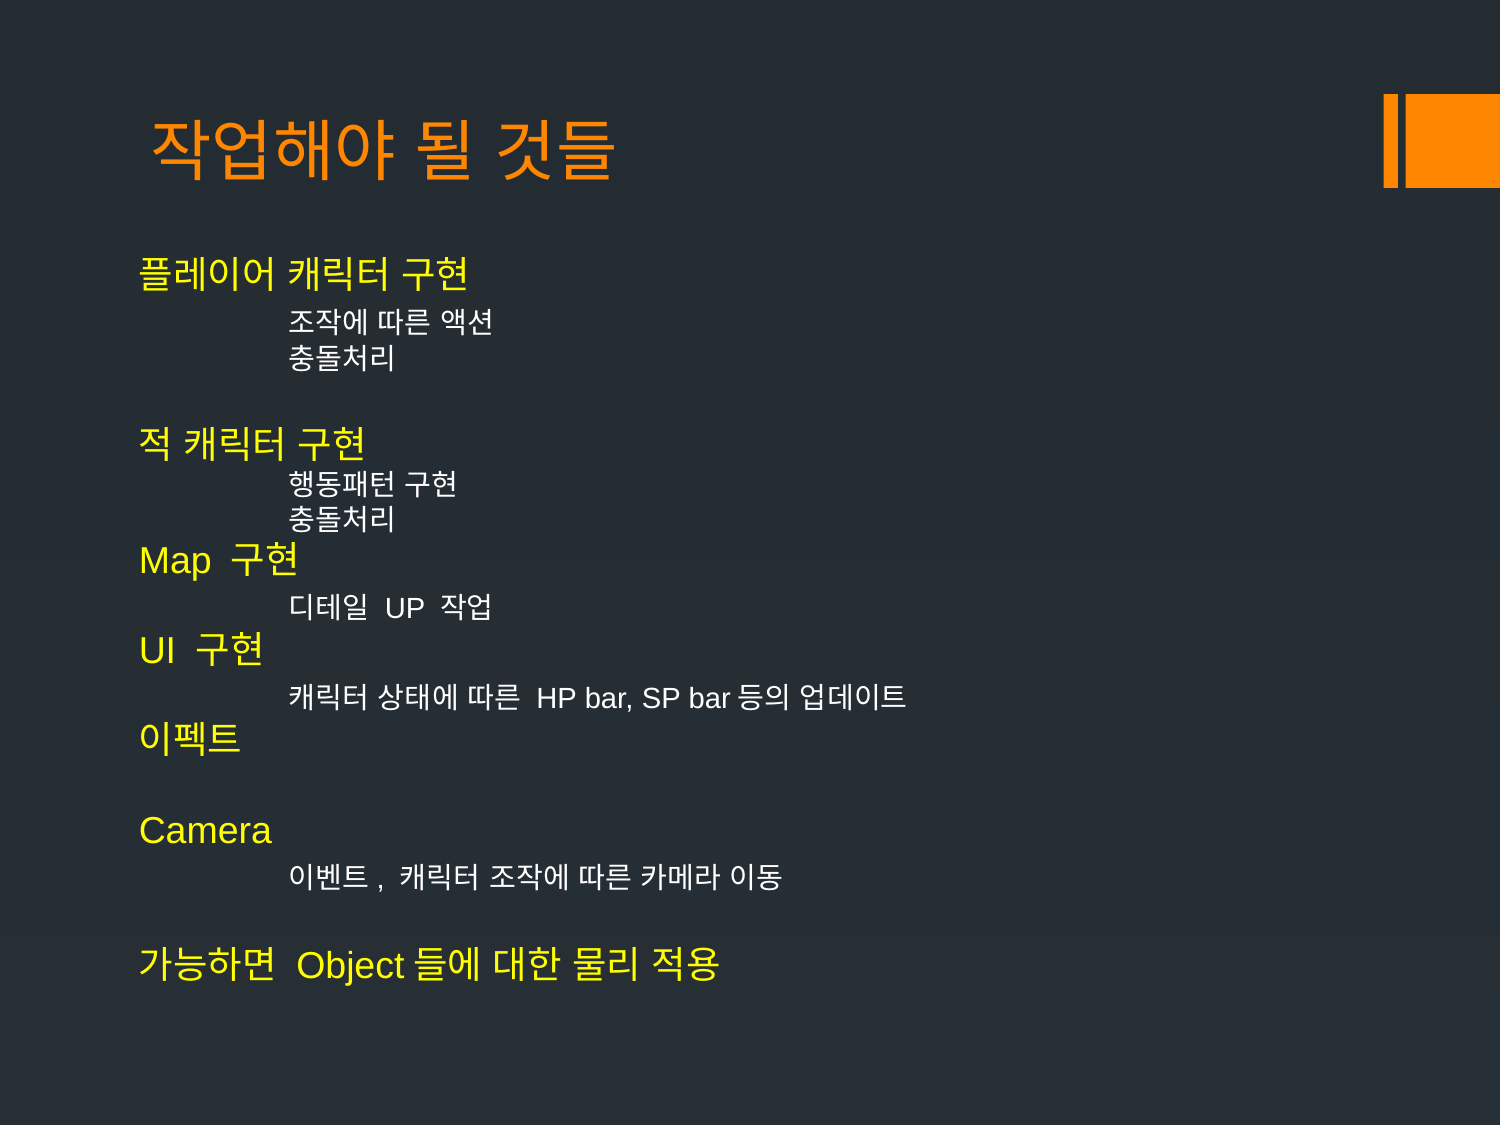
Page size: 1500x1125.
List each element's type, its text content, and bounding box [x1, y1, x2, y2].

text_box 작업해야 될 것들 [135, 101, 1400, 197]
text_box 플레이어 캐릭터 구현 조작에 따른 액션 충돌처리 적 캐릭터 구현 행동패턴 구현 충돌처리 Map 구현 디테일 UP 작업 UI 구현 캐릭터 상태에 따른 HP bar, SP bar등의 업데이트 이펙트 Camera 이벤트, 캐릭터 조작에 따른 카메라 이동 가능하면 Object들에 대한 물리 적용 [123, 243, 1306, 1084]
